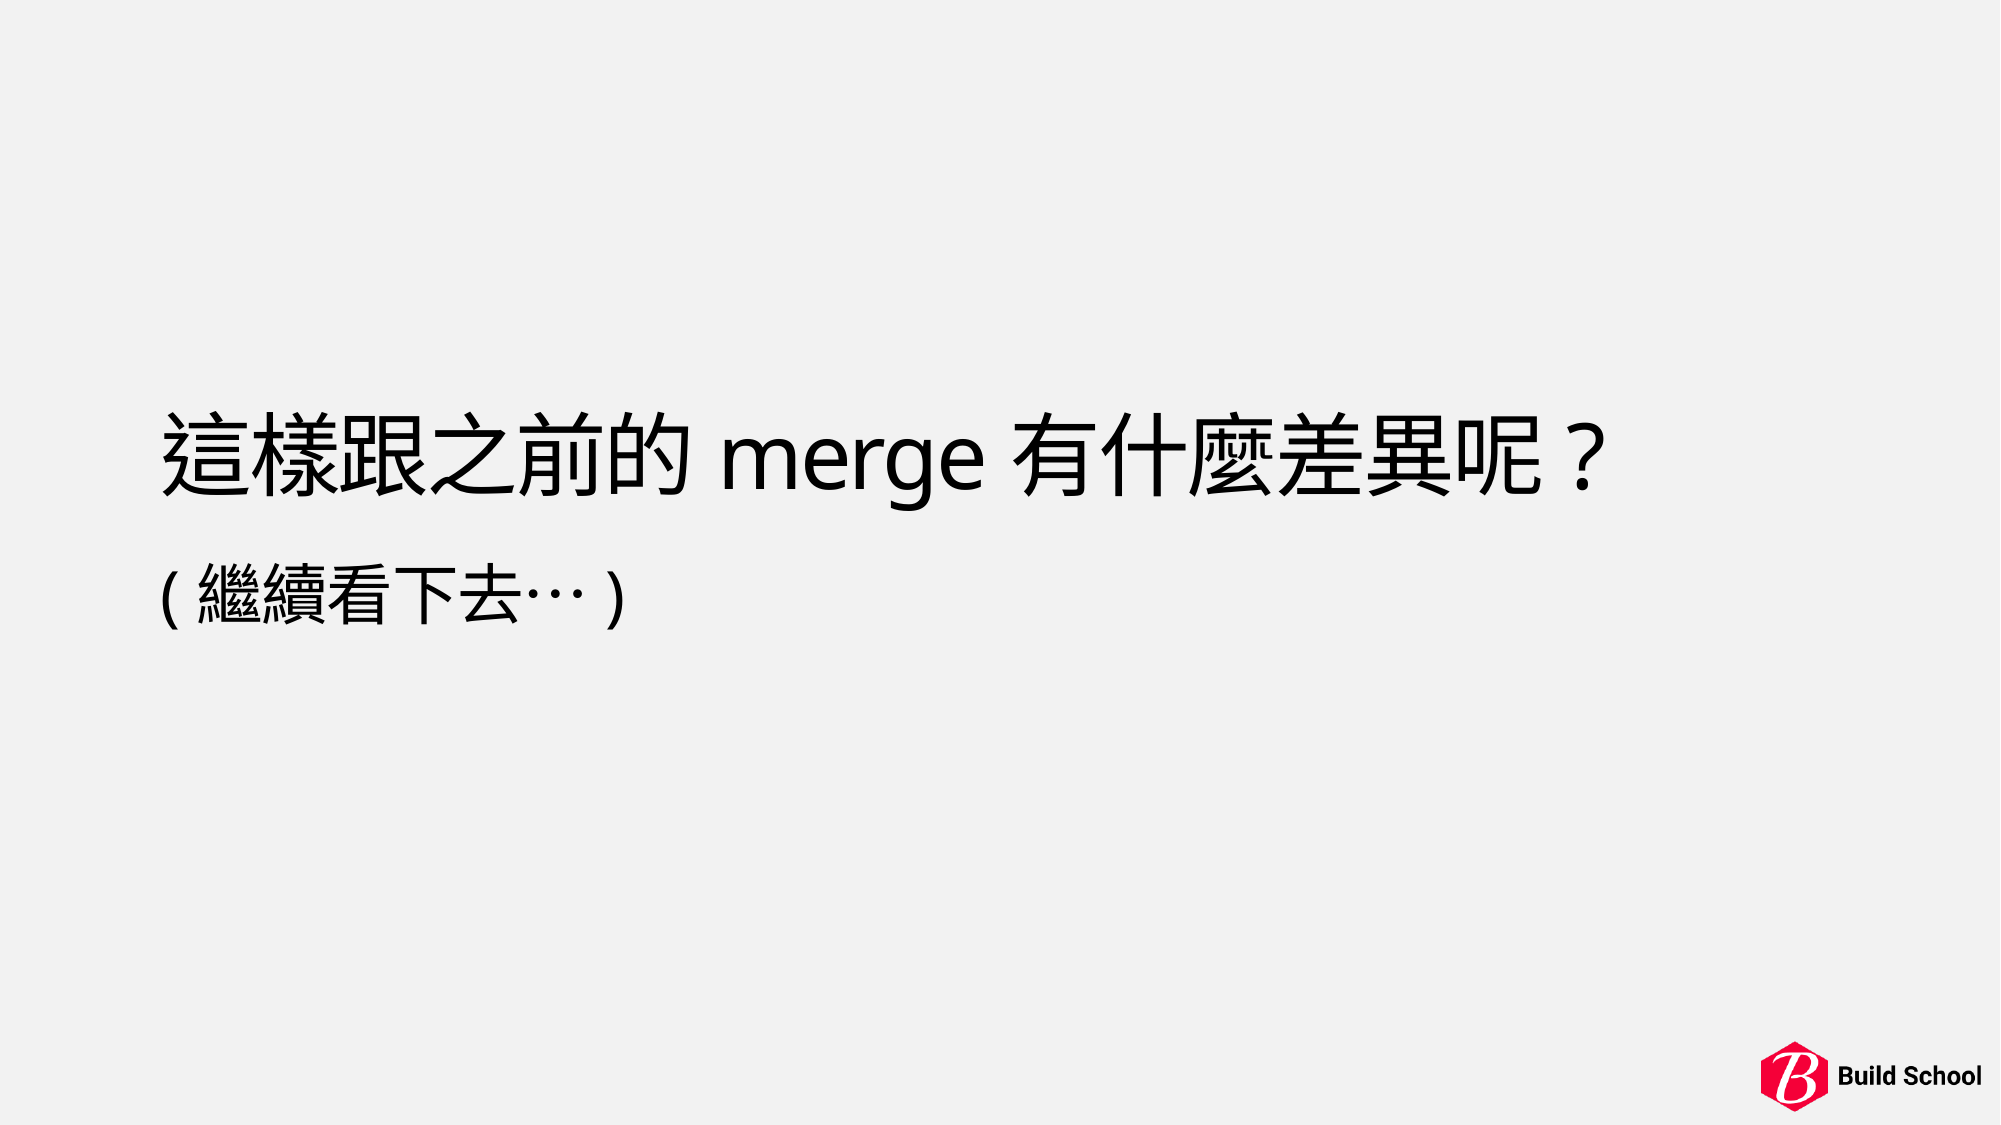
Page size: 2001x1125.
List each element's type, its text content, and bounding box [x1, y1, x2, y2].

picture [1761, 1041, 1981, 1112]
list (繼續看下去…) [160, 561, 1841, 644]
title 這樣跟之前的merge有什麼差異呢? [160, 409, 1841, 510]
